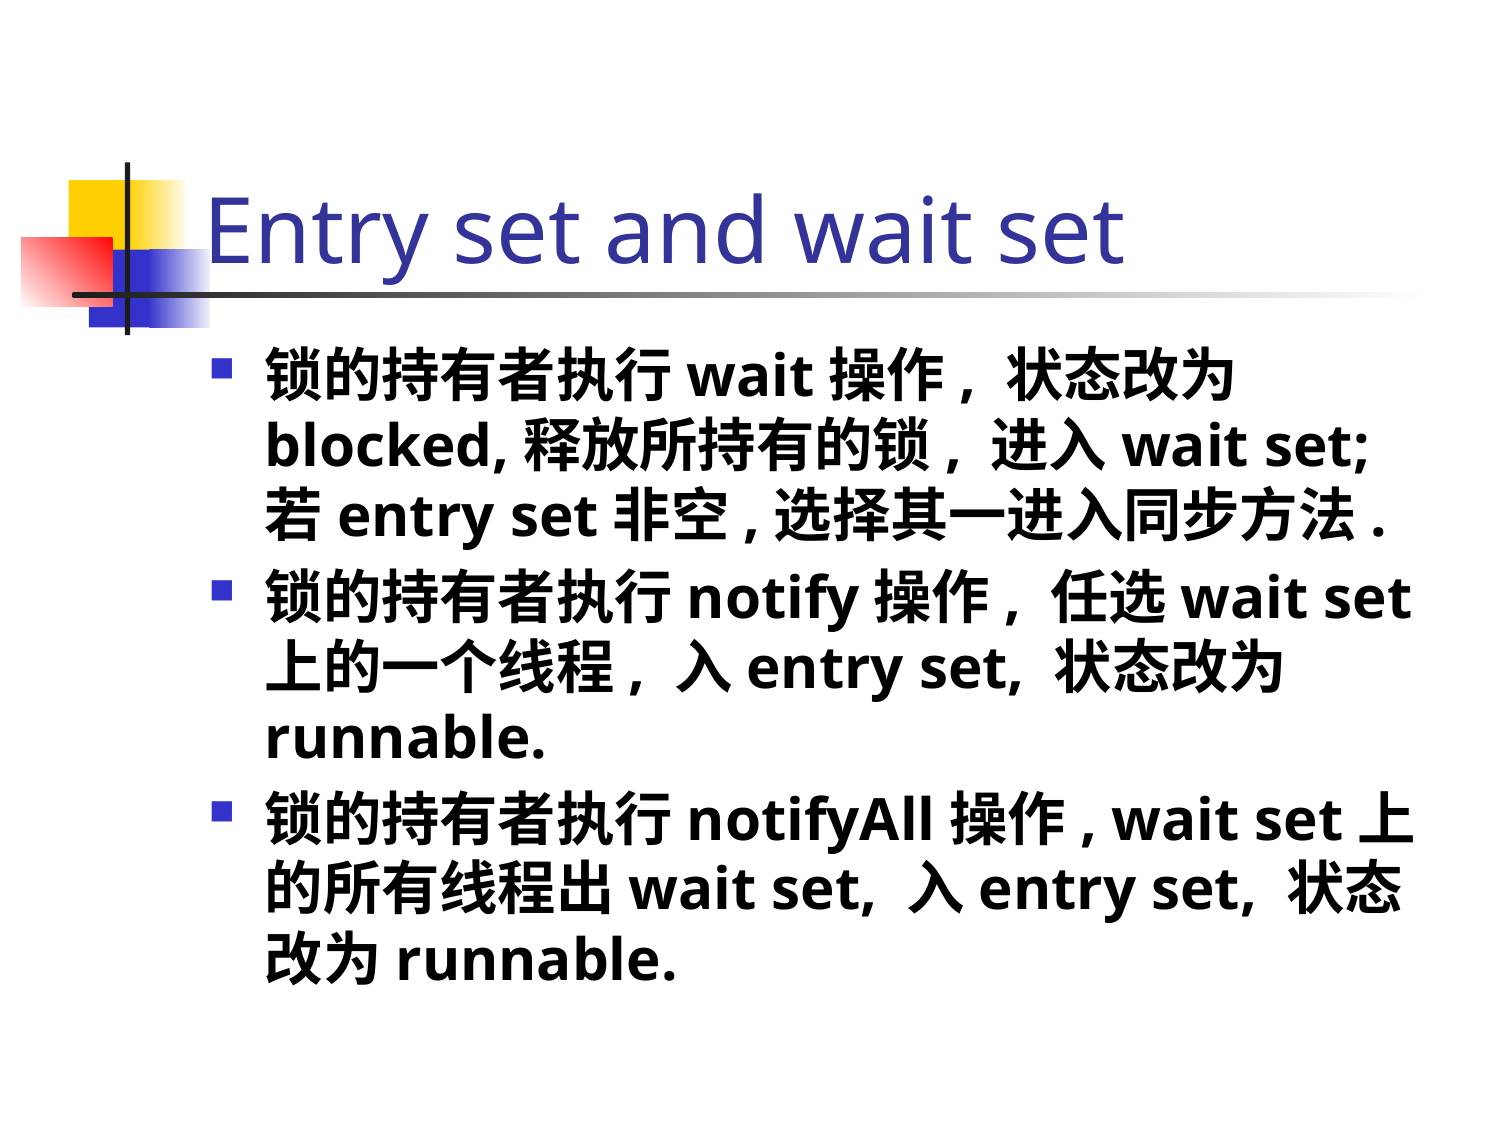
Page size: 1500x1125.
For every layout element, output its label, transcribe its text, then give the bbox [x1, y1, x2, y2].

title Entry set and wait set [188, 101, 1468, 289]
list 锁的持有者执行wait操作, 状态改为blocked,释放所持有的锁, 进入wait set; 若entry set非空,选择其一进入同步方法. 锁的持有者执行notify操作, 任选wait set上的一个线程, 入entry set, 状态改为runnable. 锁的持有者执行notifyAll操作, wait set上的所有线程出wait set, 入entry set, 状态改为runnable. [193, 330, 1470, 1007]
